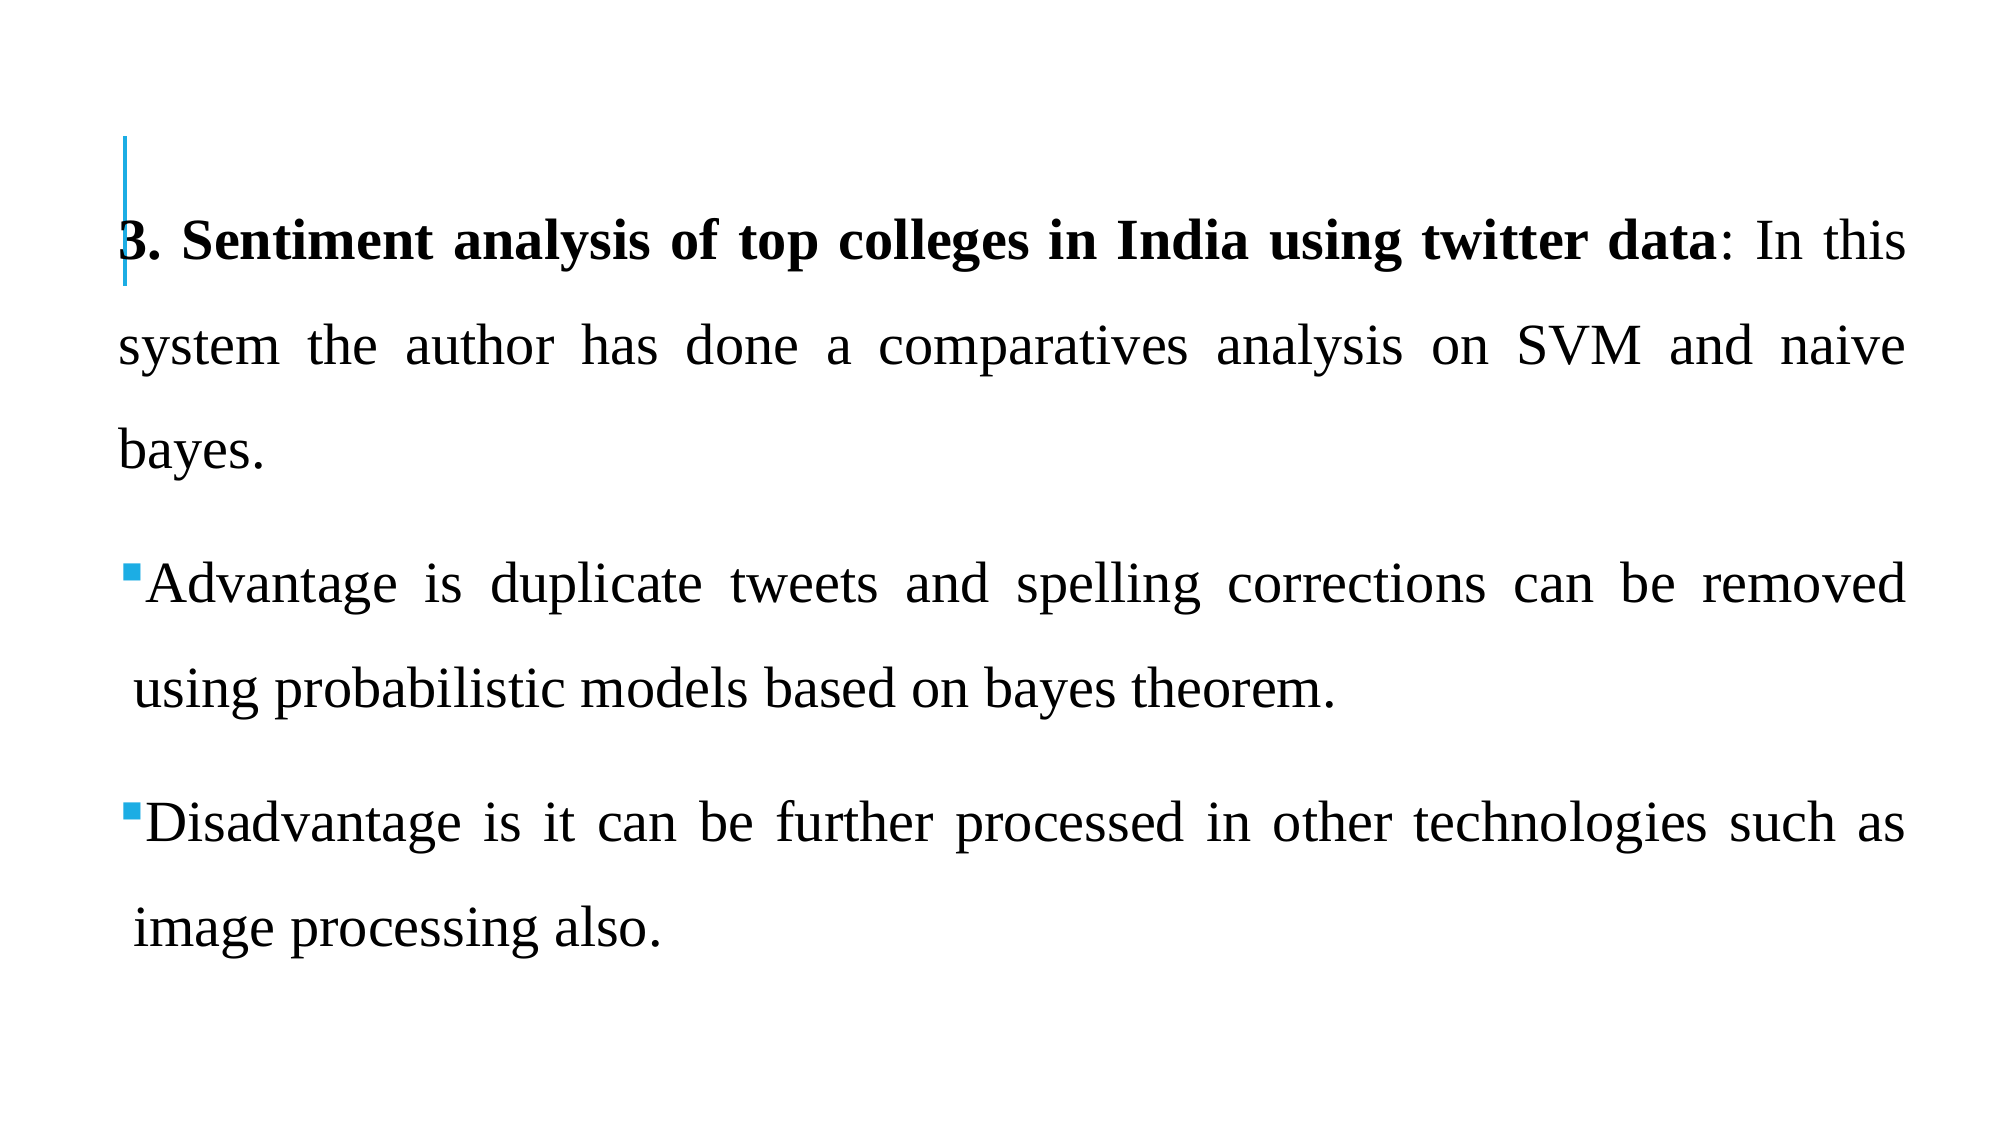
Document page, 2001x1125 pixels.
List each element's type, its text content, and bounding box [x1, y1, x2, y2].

list 3. Sentiment analysis of top colleges in India using twitter data: In this system the author has done a comparatives analysis on SVM and naive bayes. Advantage is duplicate tweets and spelling corrections can be removed using probabilistic models based on bayes theorem. Disadvantage is it can be further processed in other technologies such as image processing also. [111, 158, 1916, 1125]
